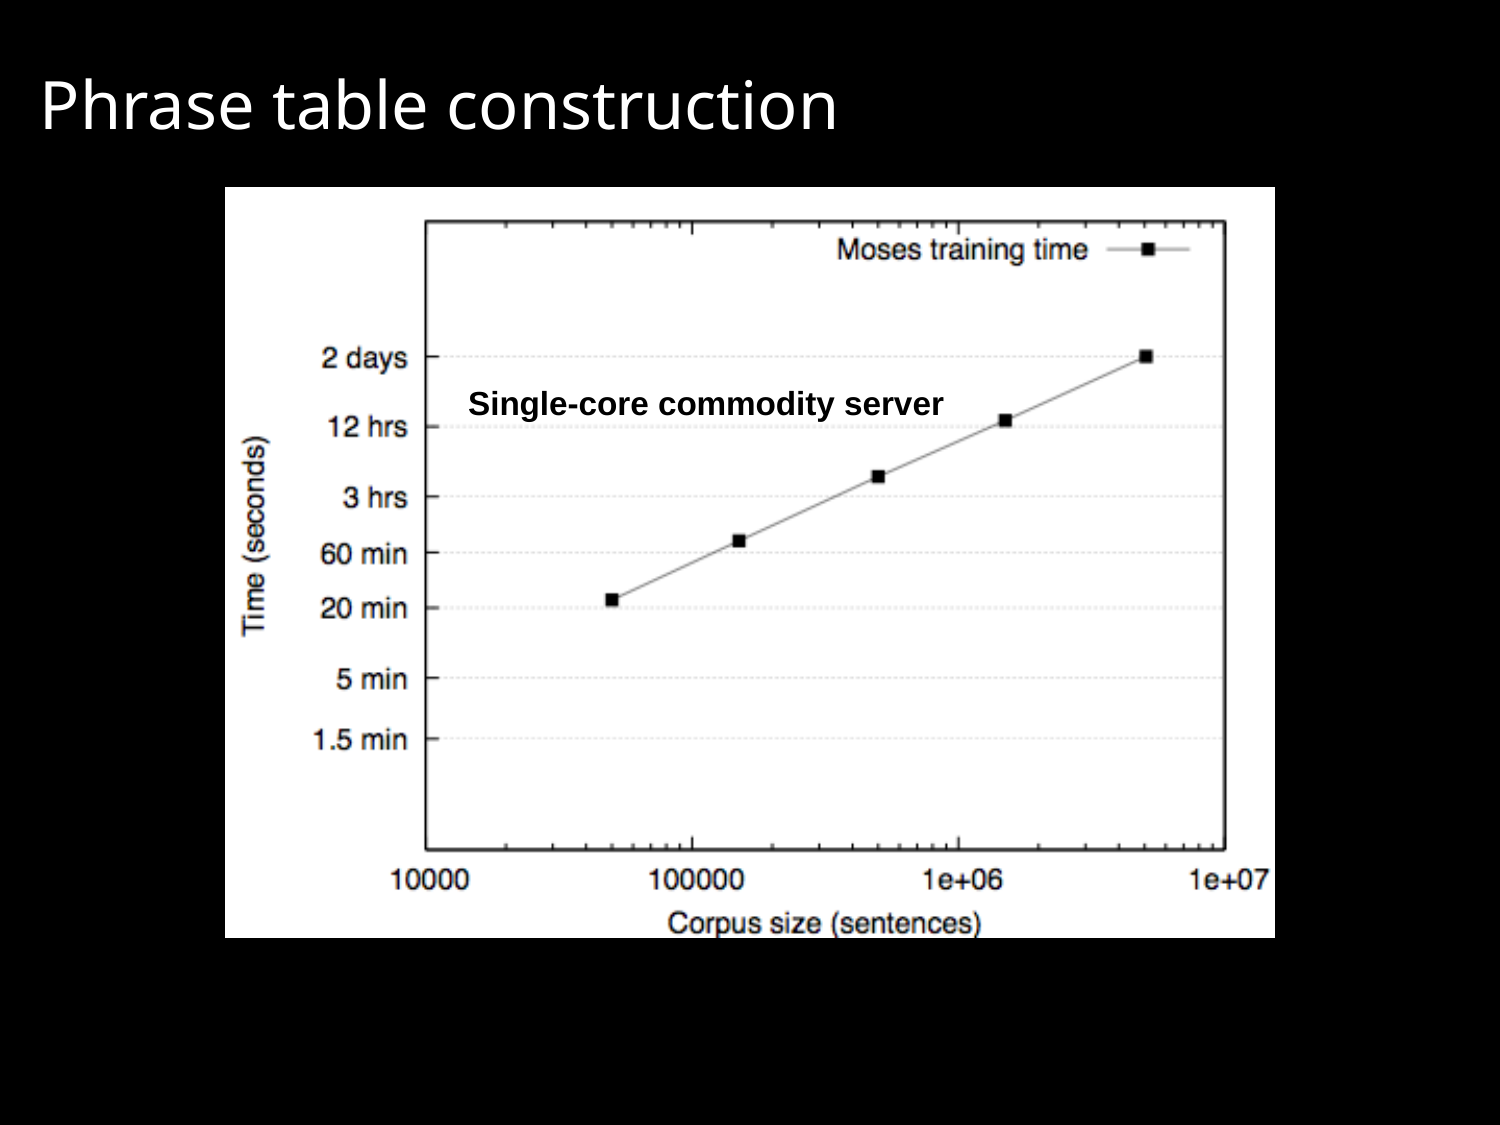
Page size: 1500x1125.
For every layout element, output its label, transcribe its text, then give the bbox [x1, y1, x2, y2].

picture [224, 187, 1276, 938]
title Phrase table construction [24, 18, 1451, 188]
